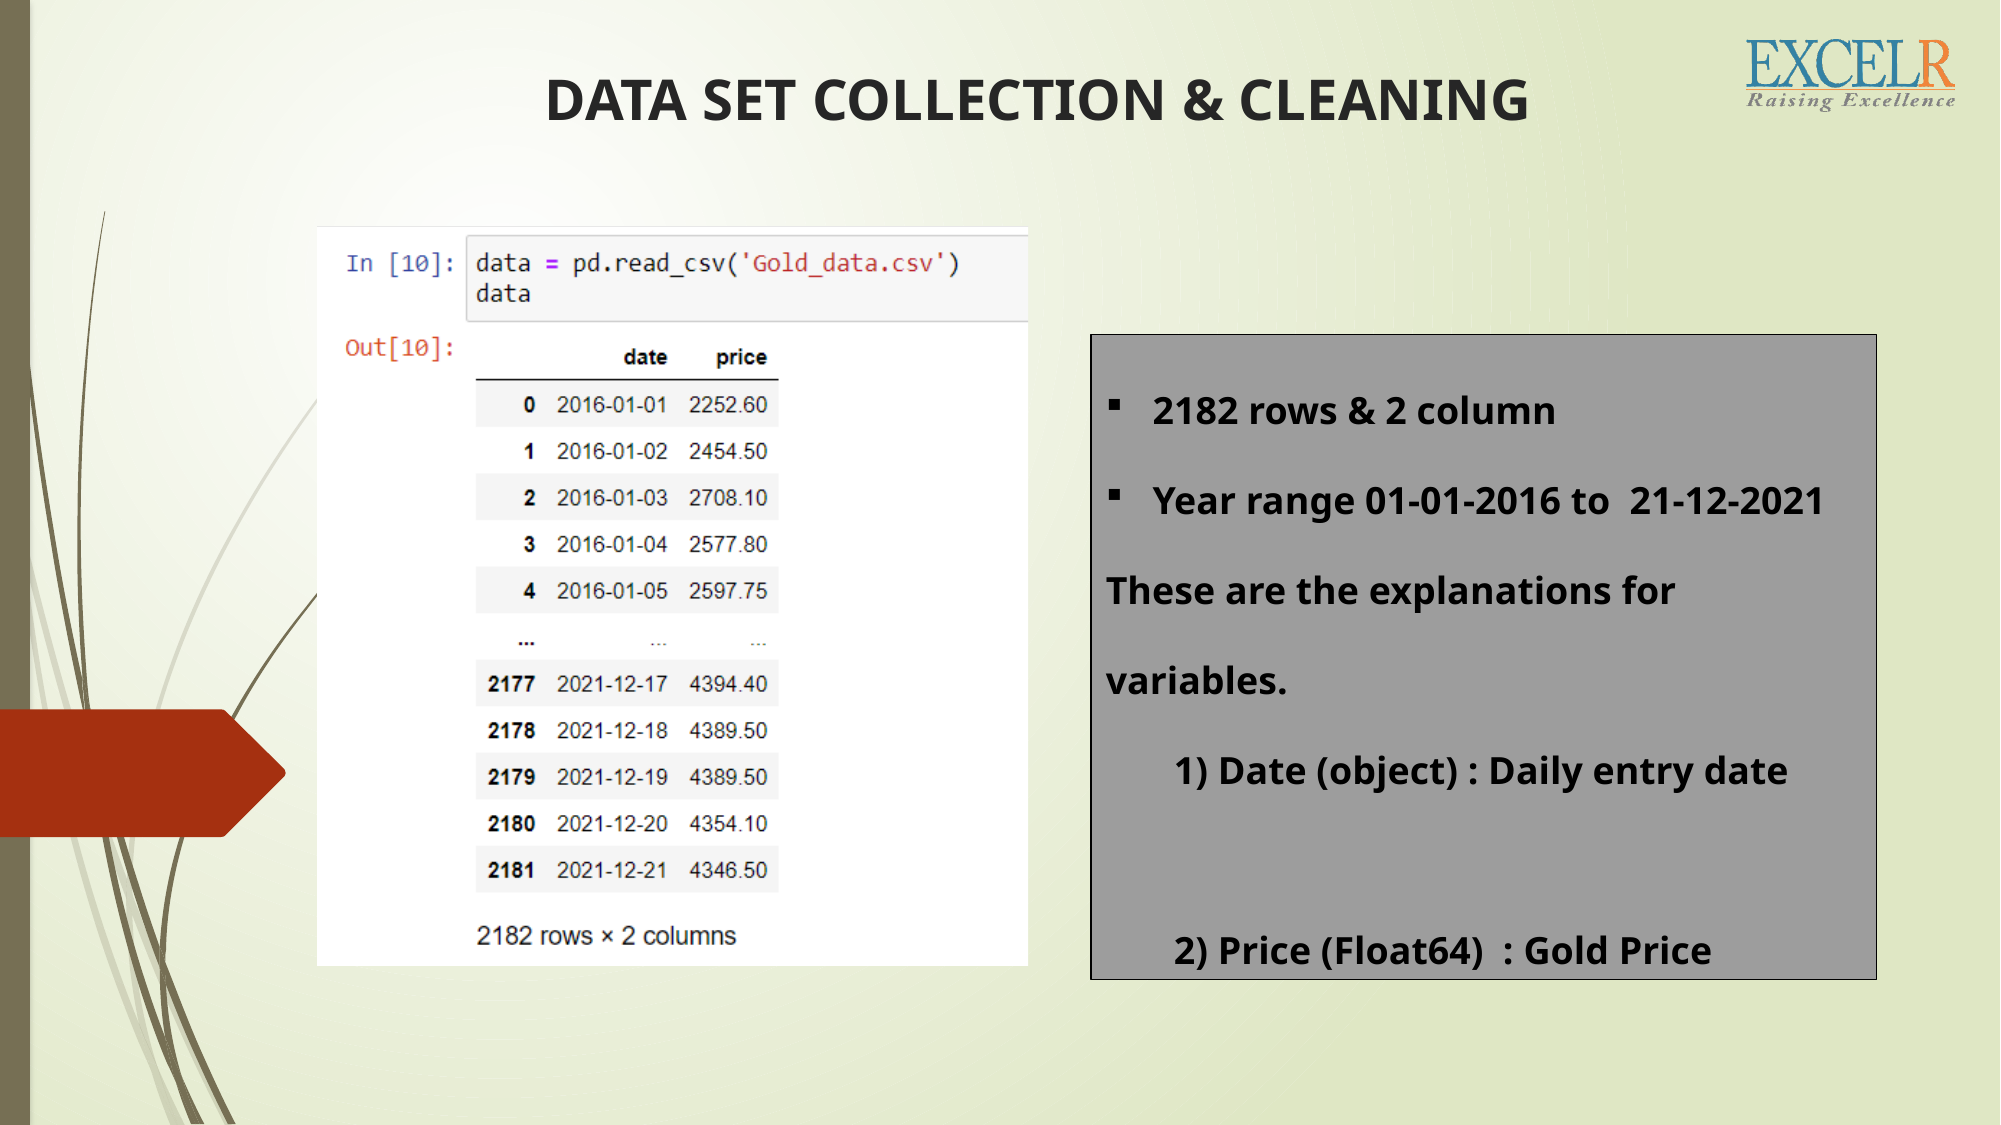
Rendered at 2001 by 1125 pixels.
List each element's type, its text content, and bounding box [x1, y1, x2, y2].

picture [316, 226, 1029, 966]
text_box 2182 rows & 2 column Year range 01-01-2016 to 21-12-2021 These are the explanations for variables. 1) Date (object) : Daily entry date 2) Price (Float64) : Gold Price [1090, 334, 1877, 980]
picture [1746, 39, 1955, 112]
title DATA SET COLLECTION & CLEANING [529, 56, 1682, 174]
